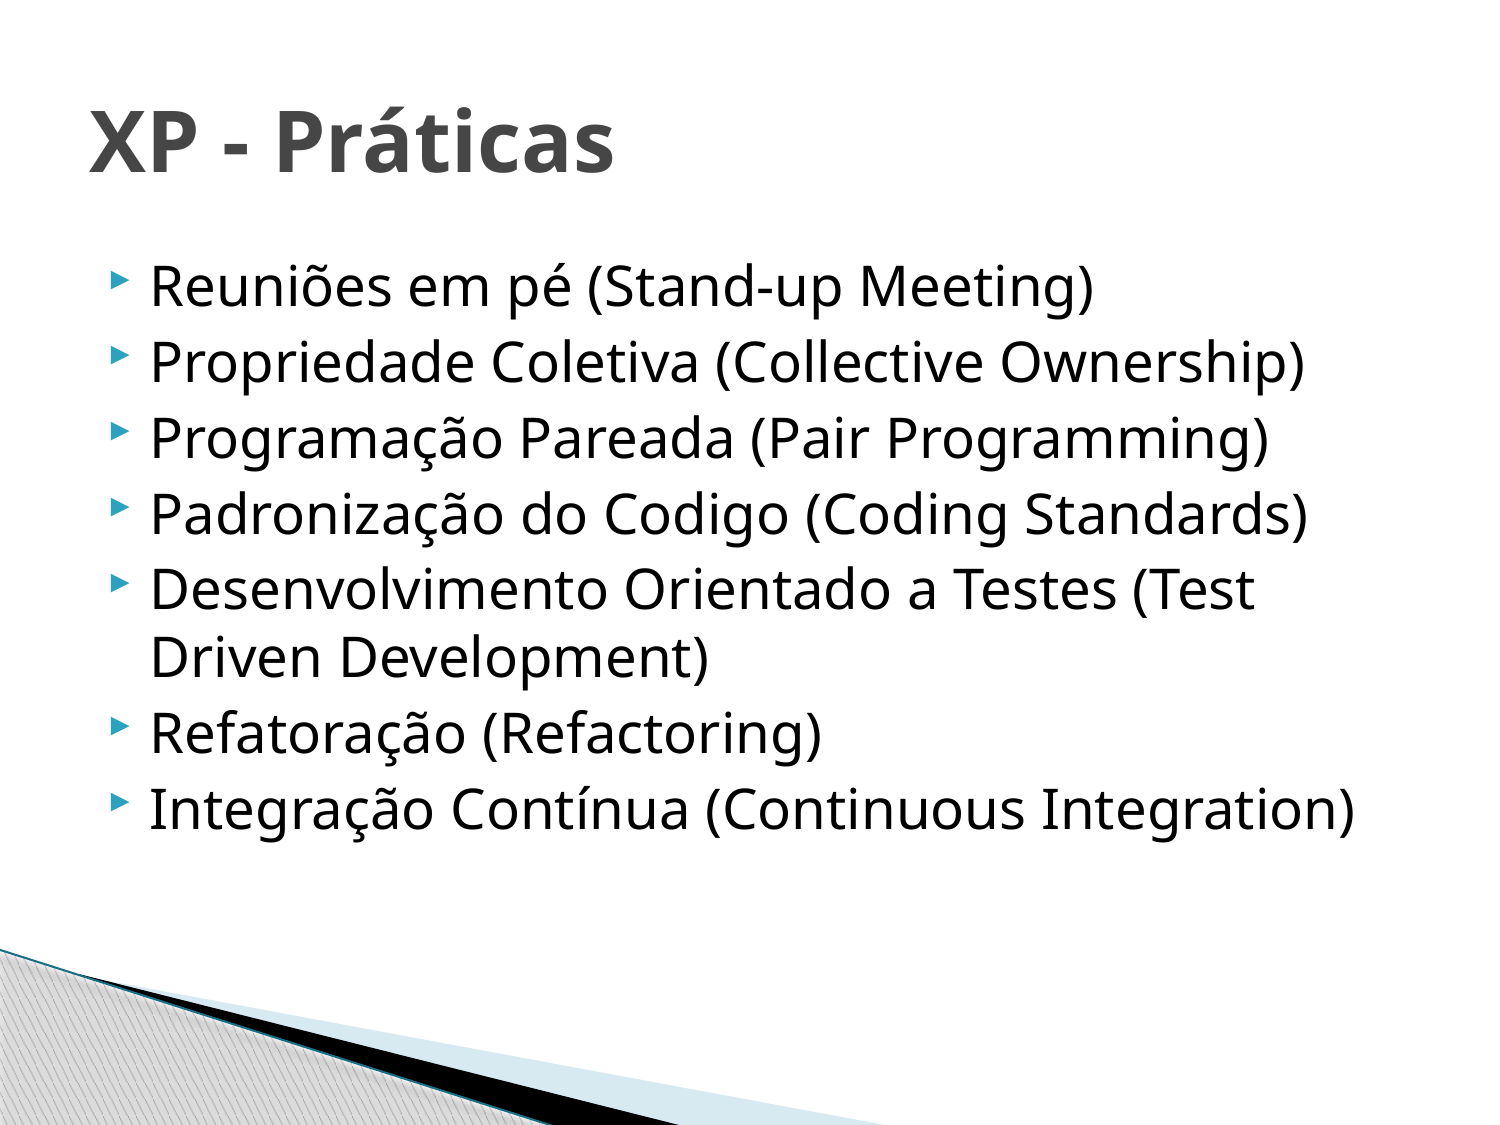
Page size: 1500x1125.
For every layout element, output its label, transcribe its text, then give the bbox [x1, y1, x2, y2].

title XP - Práticas [75, 45, 1425, 233]
list Reuniões em pé (Stand-up Meeting) Propriedade Coletiva (Collective Ownership) Programação Pareada (Pair Programming) Padronização do Codigo (Coding Standards) Desenvolvimento Orientado a Testes (Test Driven Development) Refatoração (Refactoring) Integração Contínua (Continuous Integration) [75, 243, 1425, 986]
